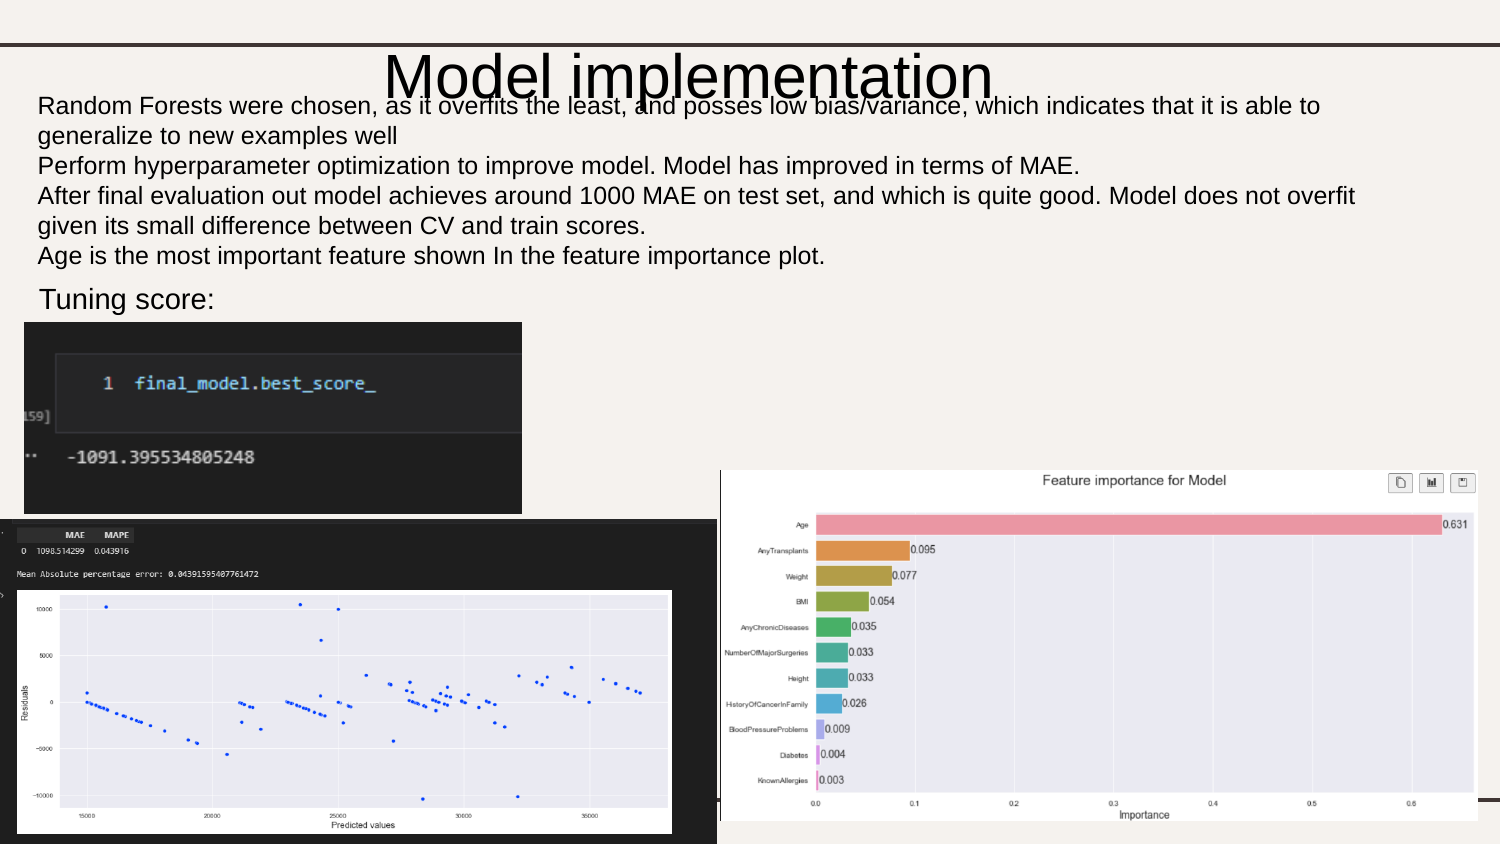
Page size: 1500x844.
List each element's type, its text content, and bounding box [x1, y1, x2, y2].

picture [24, 322, 522, 514]
text_box Tuning score: [24, 273, 383, 322]
text_box Model implementation [368, 44, 1065, 82]
text_box Random Forests were chosen, as it overfits the least, and posses low bias/variance, which indicates that it is able to generalize to new examples well Perform hyperparameter optimization to improve model. Model has improved in terms of MAE. After final evaluation out model achieves around 1000 MAE on test set, and which is quite good. Model does not overfit given its small difference between CV and train scores. Age is the most important feature shown In the feature importance plot. [0, 82, 1379, 307]
picture [720, 470, 1478, 822]
picture [0, 519, 717, 844]
